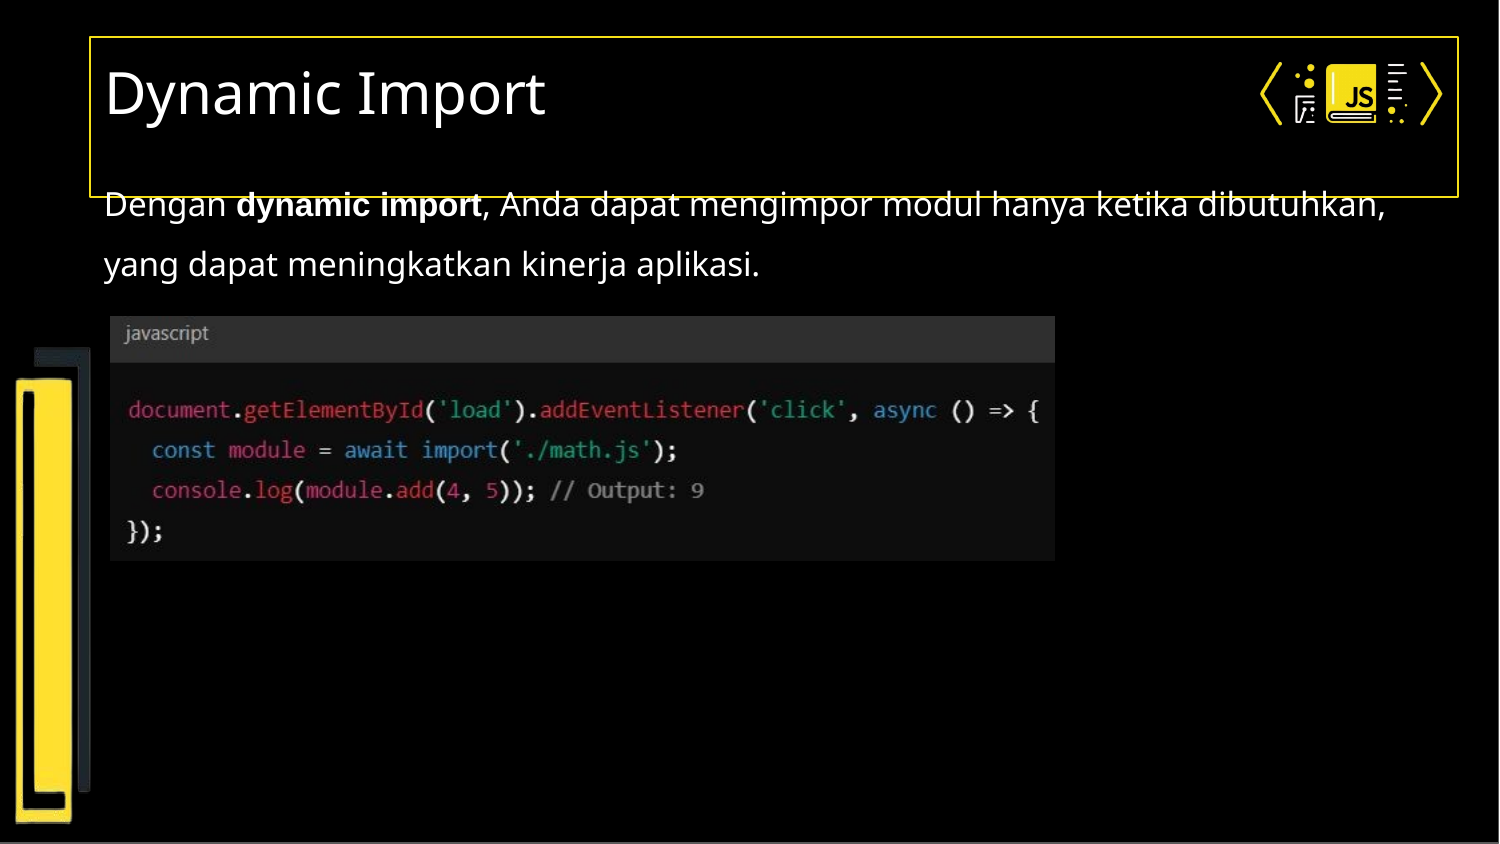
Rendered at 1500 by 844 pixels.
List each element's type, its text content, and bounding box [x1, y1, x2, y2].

text_box Dengan dynamic import, Anda dapat mengimpor modul hanya ketika dibutuhkan, yang dapat meningkatkan kinerja aplikasi. [101, 161, 1403, 284]
picture [1216, 32, 1486, 155]
title Dynamic Import [90, 37, 1459, 198]
picture [0, 277, 1055, 843]
